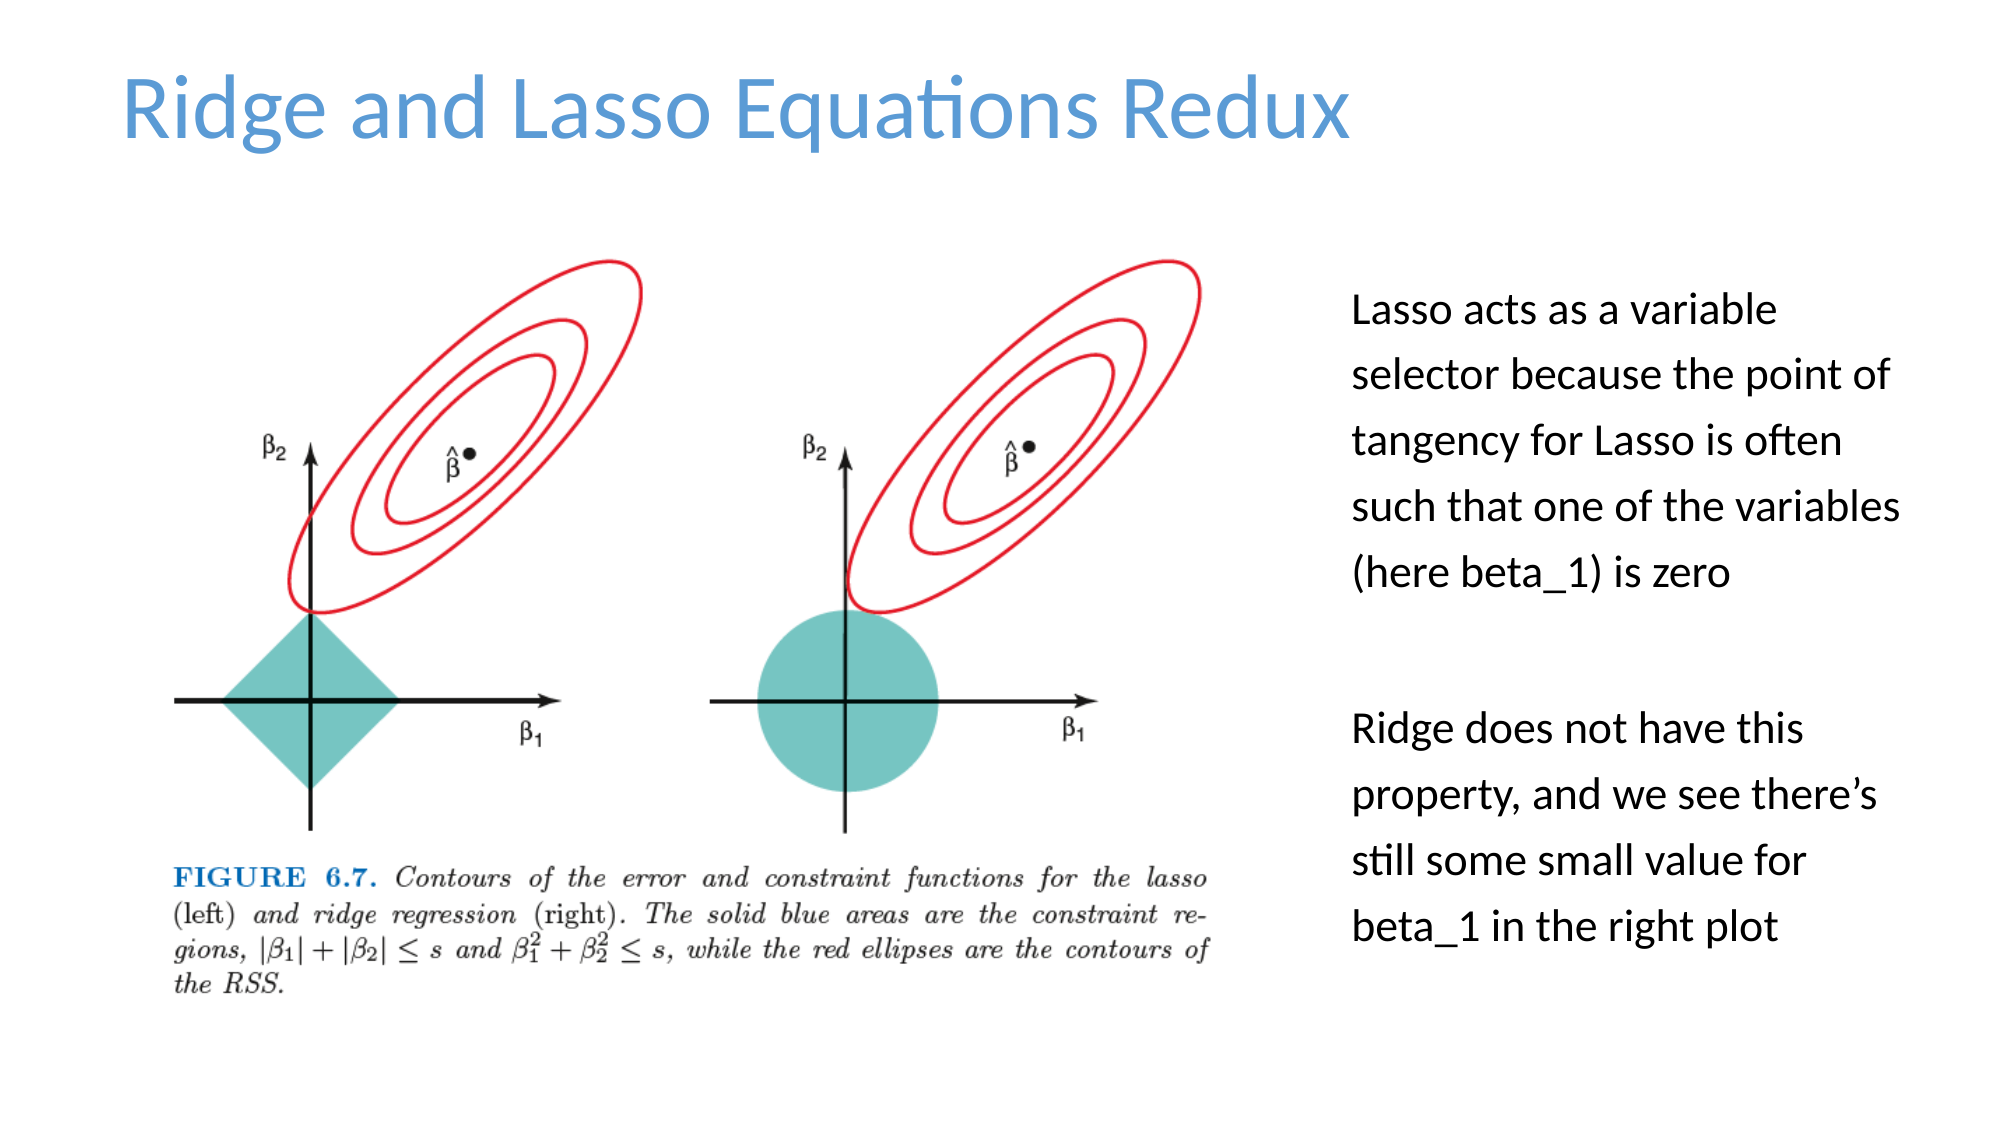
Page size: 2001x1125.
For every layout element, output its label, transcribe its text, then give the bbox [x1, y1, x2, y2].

picture [152, 226, 1297, 1011]
text_box Ridge does not have this property, and we see there’s still some small value for beta_1 in the right plot [1336, 679, 1936, 1100]
text_box Lasso acts as a variable selector because the point of tangency for Lasso is often such that one of the variables (here beta_1) is zero [1336, 259, 1936, 679]
text_box Ridge and Lasso Equations Redux [106, 16, 1724, 201]
